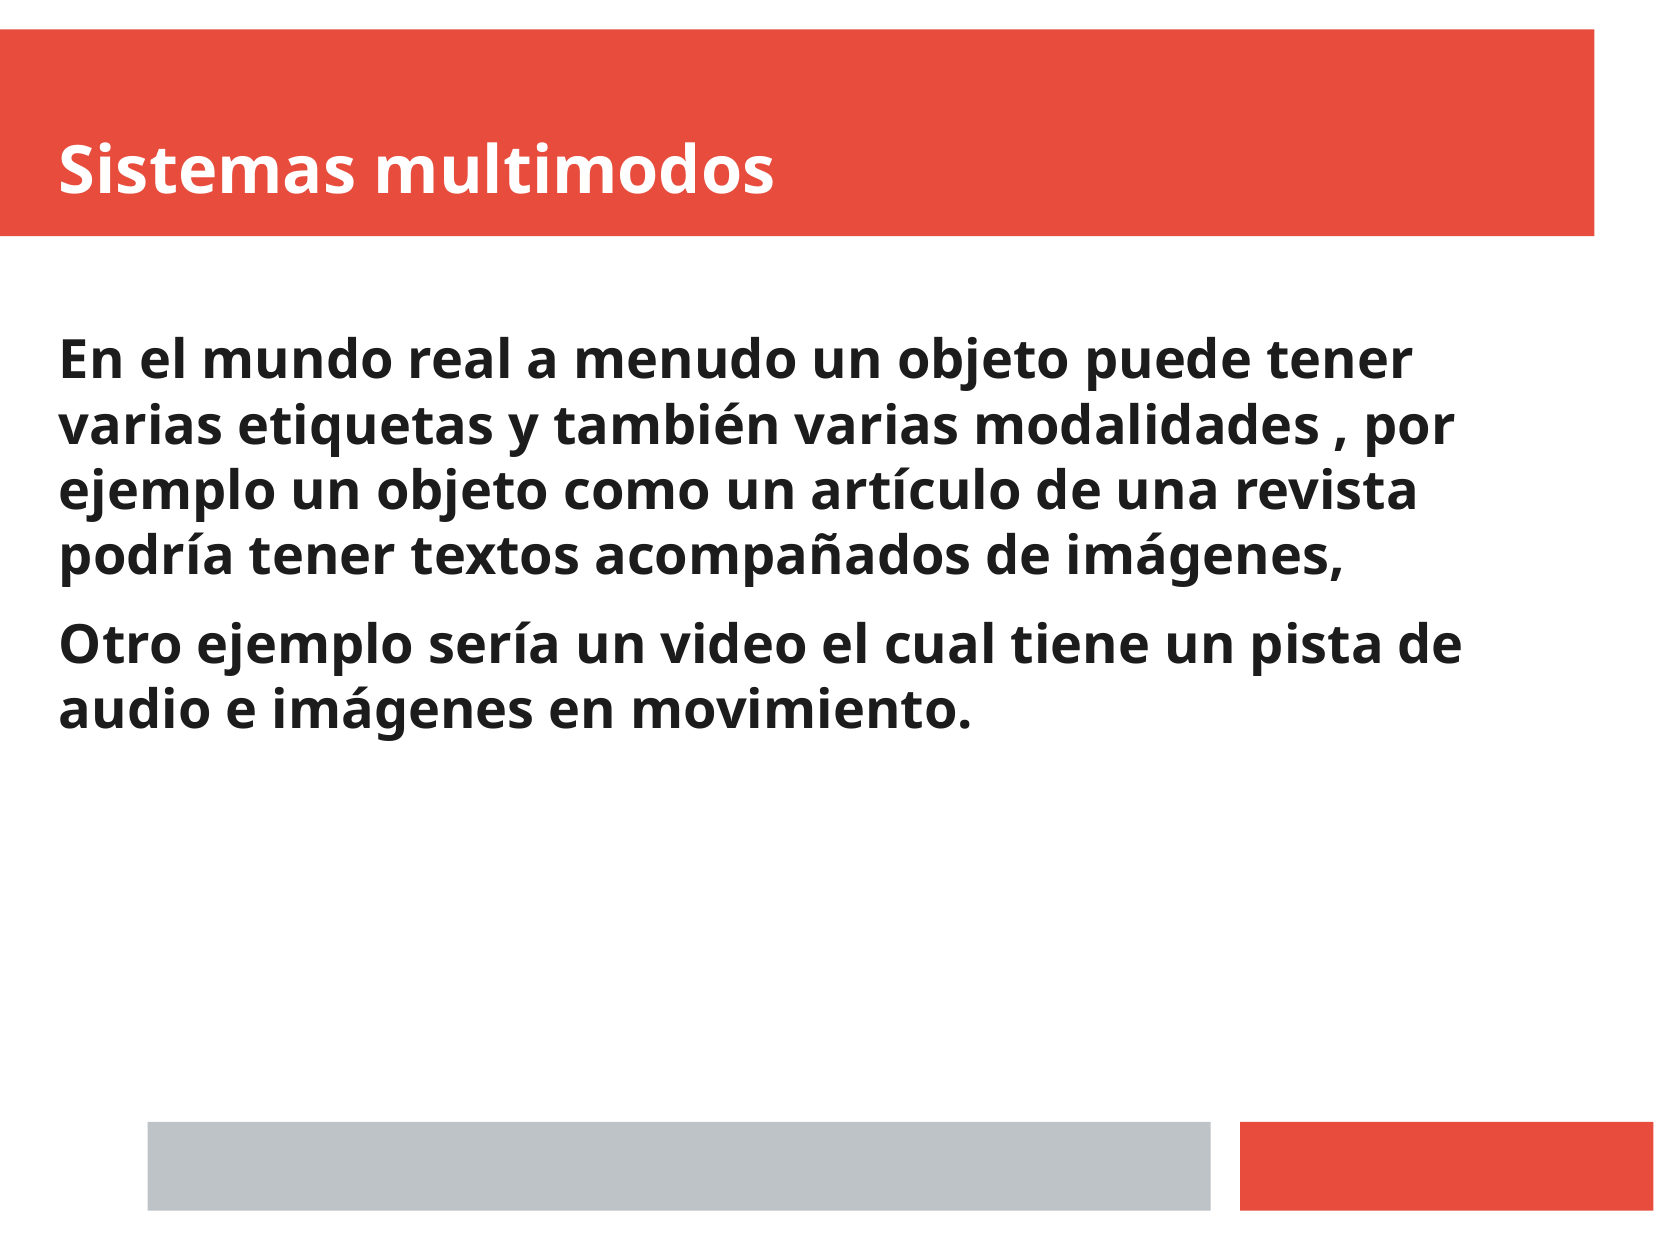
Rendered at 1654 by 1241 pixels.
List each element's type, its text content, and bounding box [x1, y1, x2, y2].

text_box Sistemas multimodos [58, 58, 1595, 207]
text_box En el mundo real a menudo un objeto puede tener varias etiquetas y también varias modalidades , por ejemplo un objeto como un artículo de una revista podría tener textos acompañados de imágenes, Otro ejemplo sería un video el cual tiene un pista de audio e imágenes en movimiento. [58, 324, 1565, 1093]
